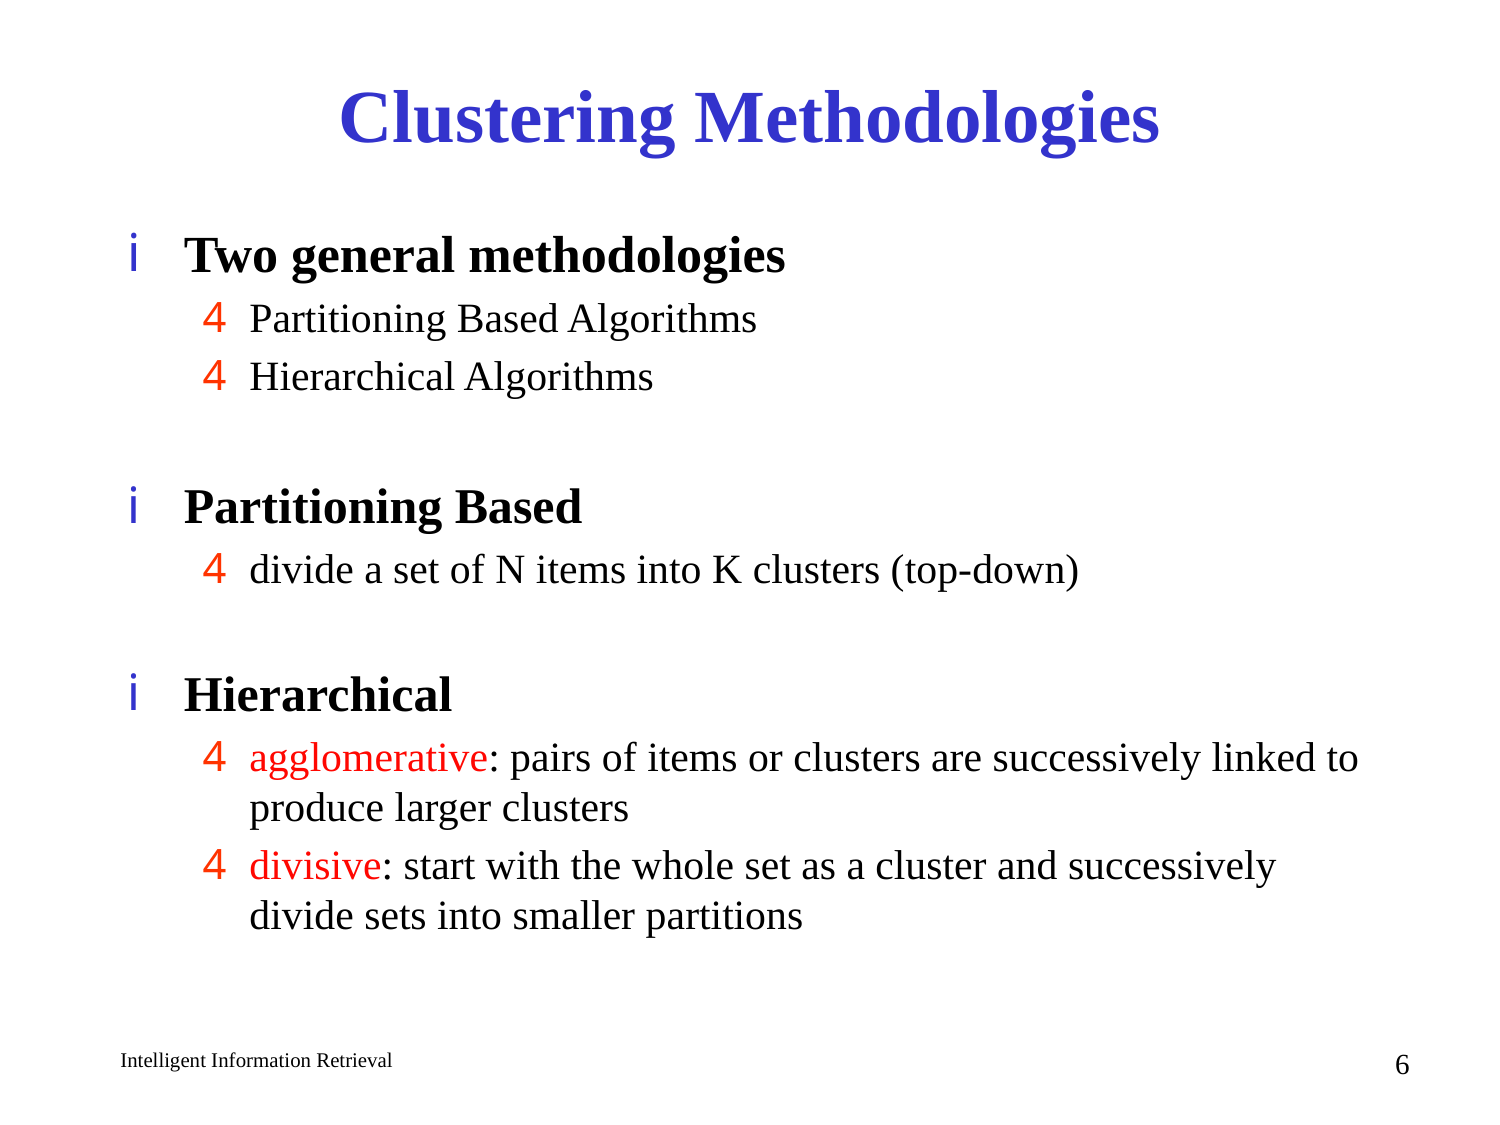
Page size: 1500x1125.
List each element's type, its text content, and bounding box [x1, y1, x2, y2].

slide_number 6 [1112, 1037, 1426, 1076]
footer Intelligent Information Retrieval [105, 1039, 669, 1078]
list Two general methodologies Partitioning Based Algorithms Hierarchical Algorithms Partitioning Based divide a set of N items into K clusters (top-down) Hierarchical agglomerative: pairs of items or clusters are successively linked to produce larger clusters divisive: start with the whole set as a cluster and successively divide sets into smaller partitions [112, 212, 1388, 1013]
title Clustering Methodologies [112, 50, 1388, 175]
